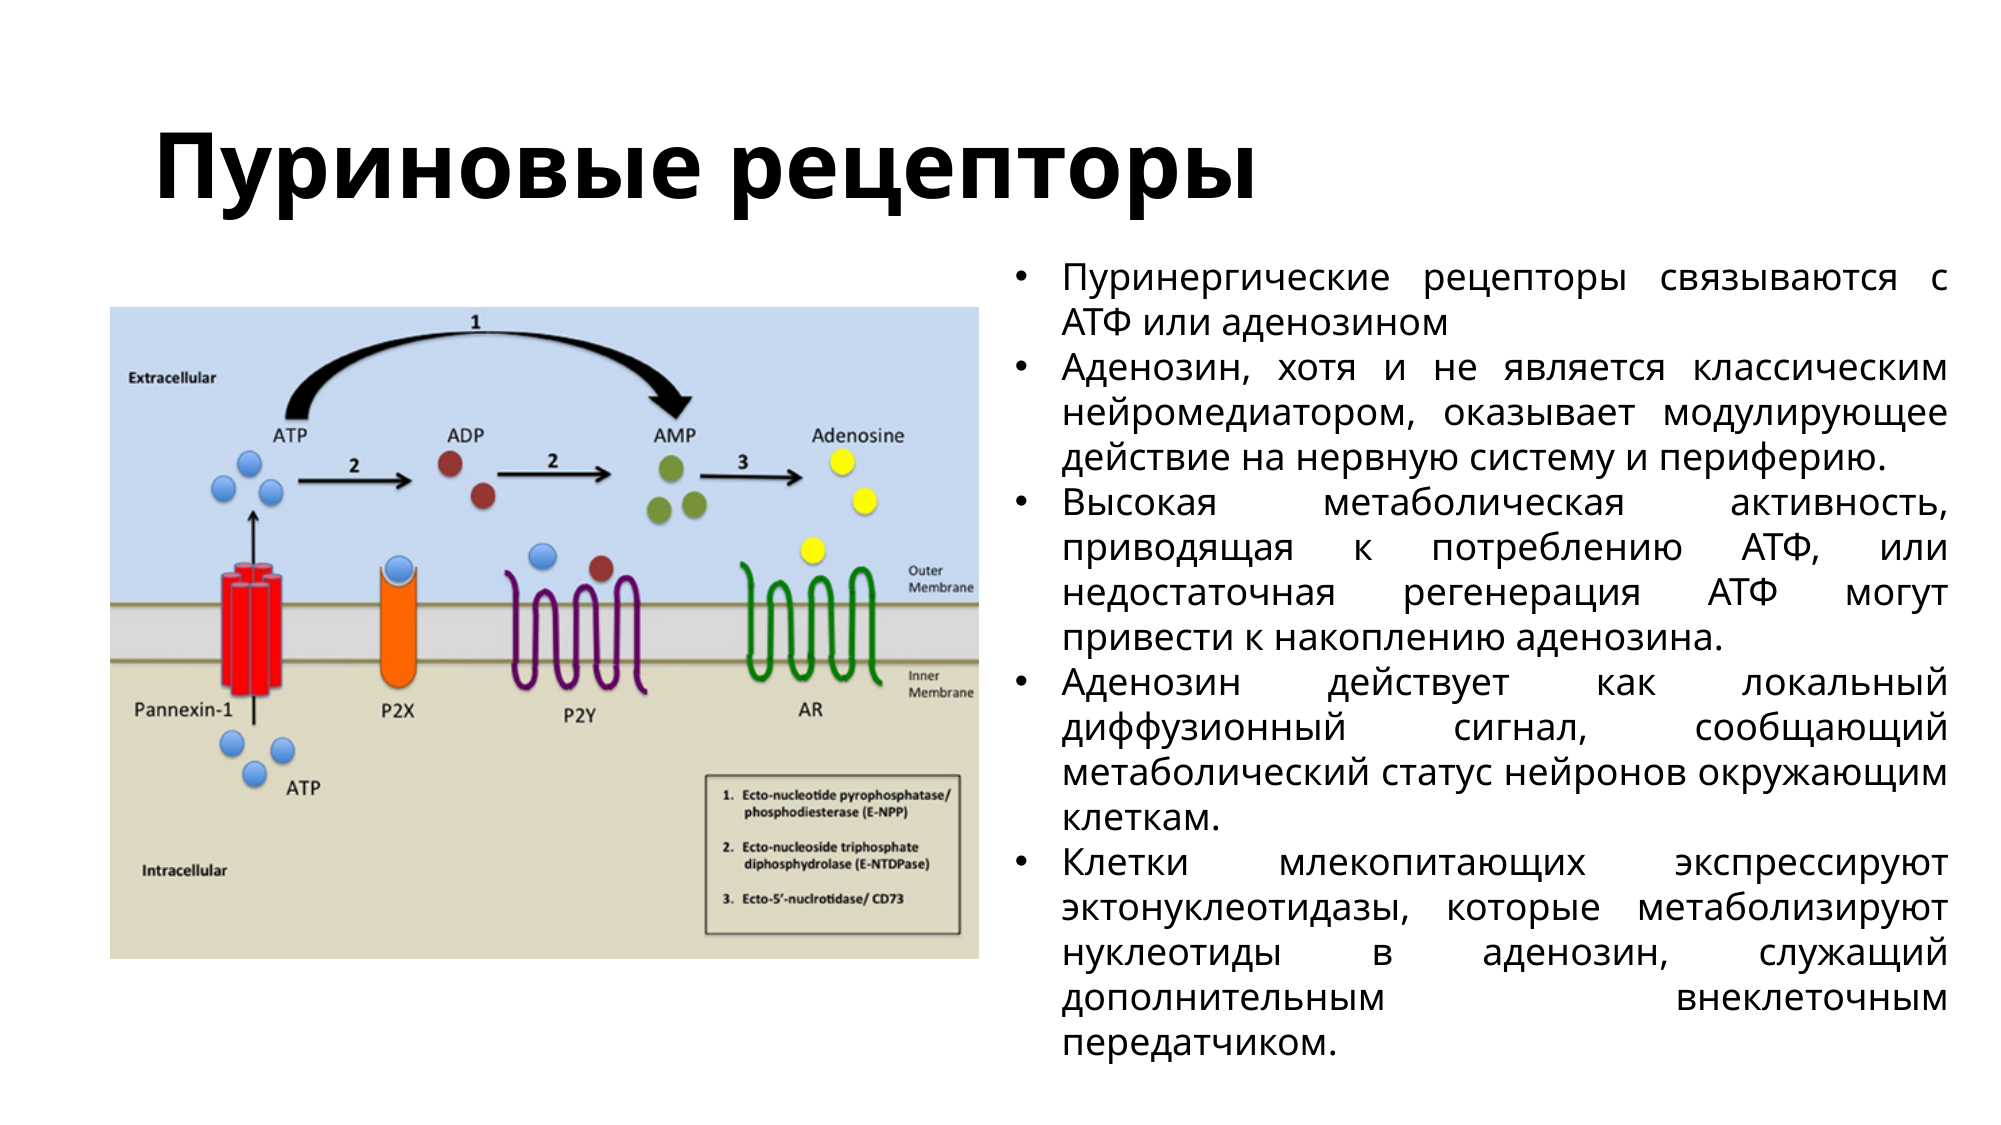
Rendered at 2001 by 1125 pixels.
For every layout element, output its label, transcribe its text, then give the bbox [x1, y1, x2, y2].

text_box Пуринергические рецепторы связываются с АТФ или аденозином Аденозин, хотя и не является классическим нейромедиатором, оказывает модулирующее действие на нервную систему и периферию. Высокая метаболическая активность, приводящая к потреблению АТФ, или недостаточная регенерация АТФ могут привести к накоплению аденозина. Аденозин действует как локальный диффузионный сигнал, сообщающий метаболический статус нейронов окружающим клеткам. Клетки млекопитающих экспрессируют эктонуклеотидазы, которые метаболизируют нуклеотиды в аденозин, служащий дополнительным внеклеточным передатчиком. [999, 245, 1964, 1071]
title Пуриновые рецепторы [137, 59, 1863, 278]
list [110, 307, 979, 960]
